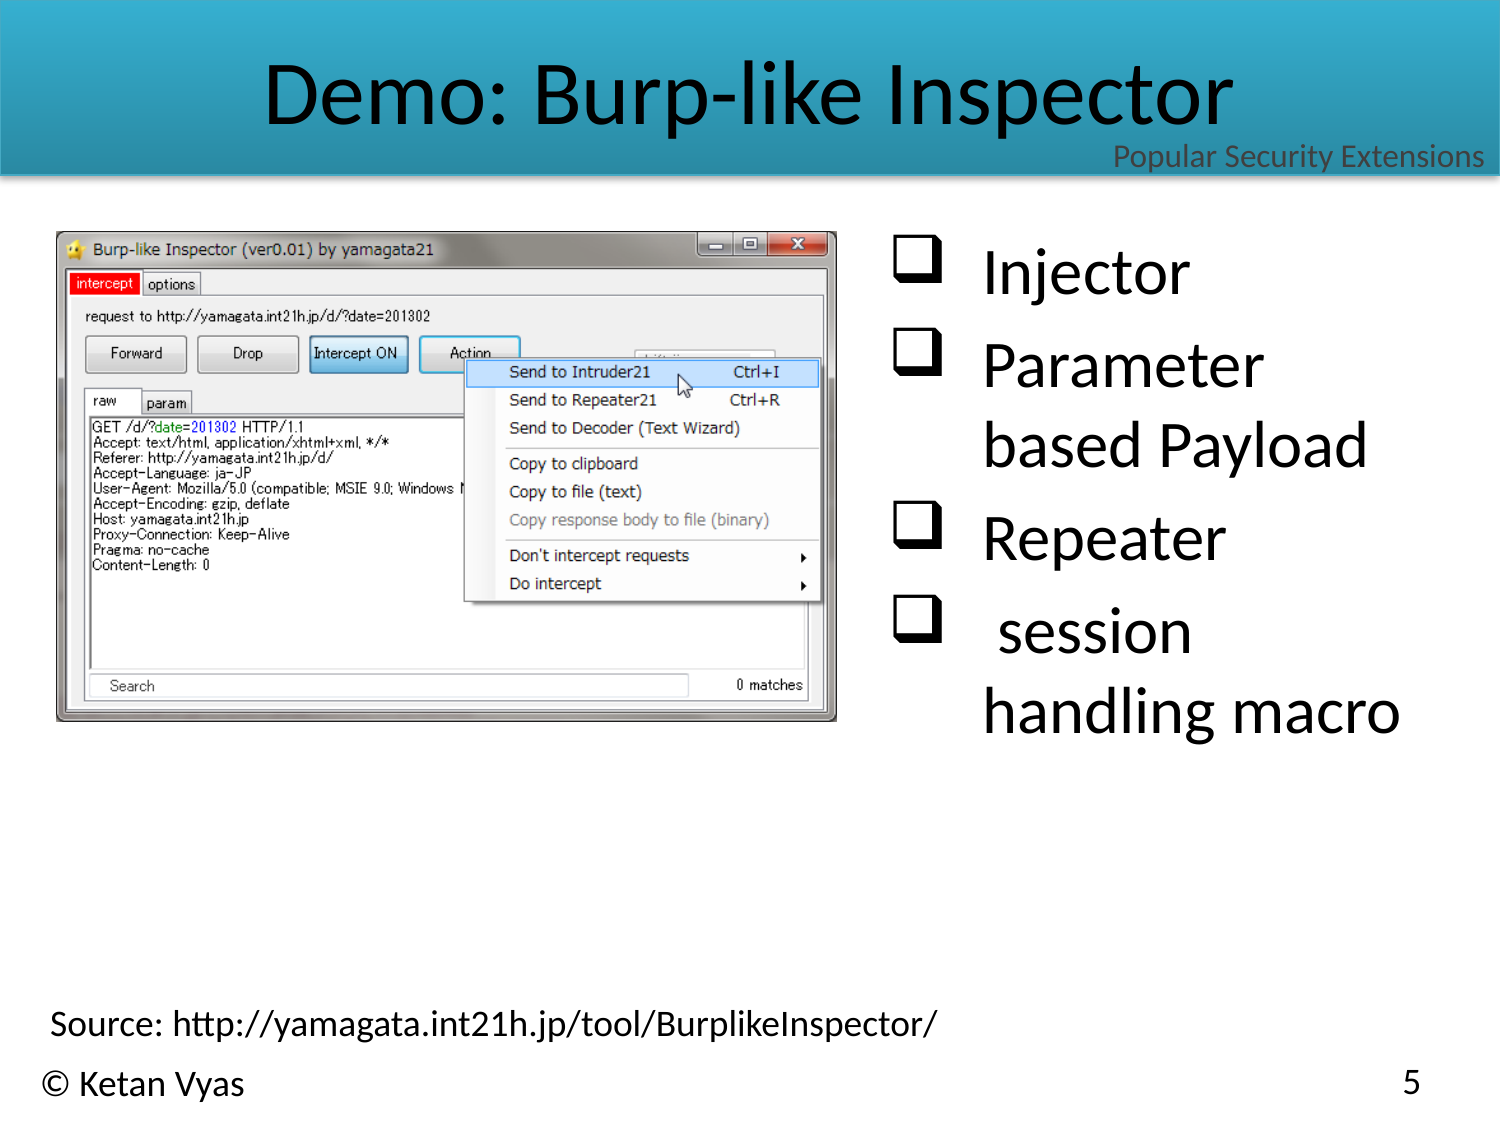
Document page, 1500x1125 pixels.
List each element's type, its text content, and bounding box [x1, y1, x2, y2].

title Demo: Burp-like Inspector [75, 24, 1425, 127]
picture [55, 231, 837, 723]
list Injector Parameter based Payload Repeater session handling macro [874, 219, 1425, 992]
text_box Popular Security Extensions [0, 127, 1500, 182]
text_box Source: http://yamagata.int21h.jp/tool/BurplikeInspector/ [35, 992, 1465, 1052]
